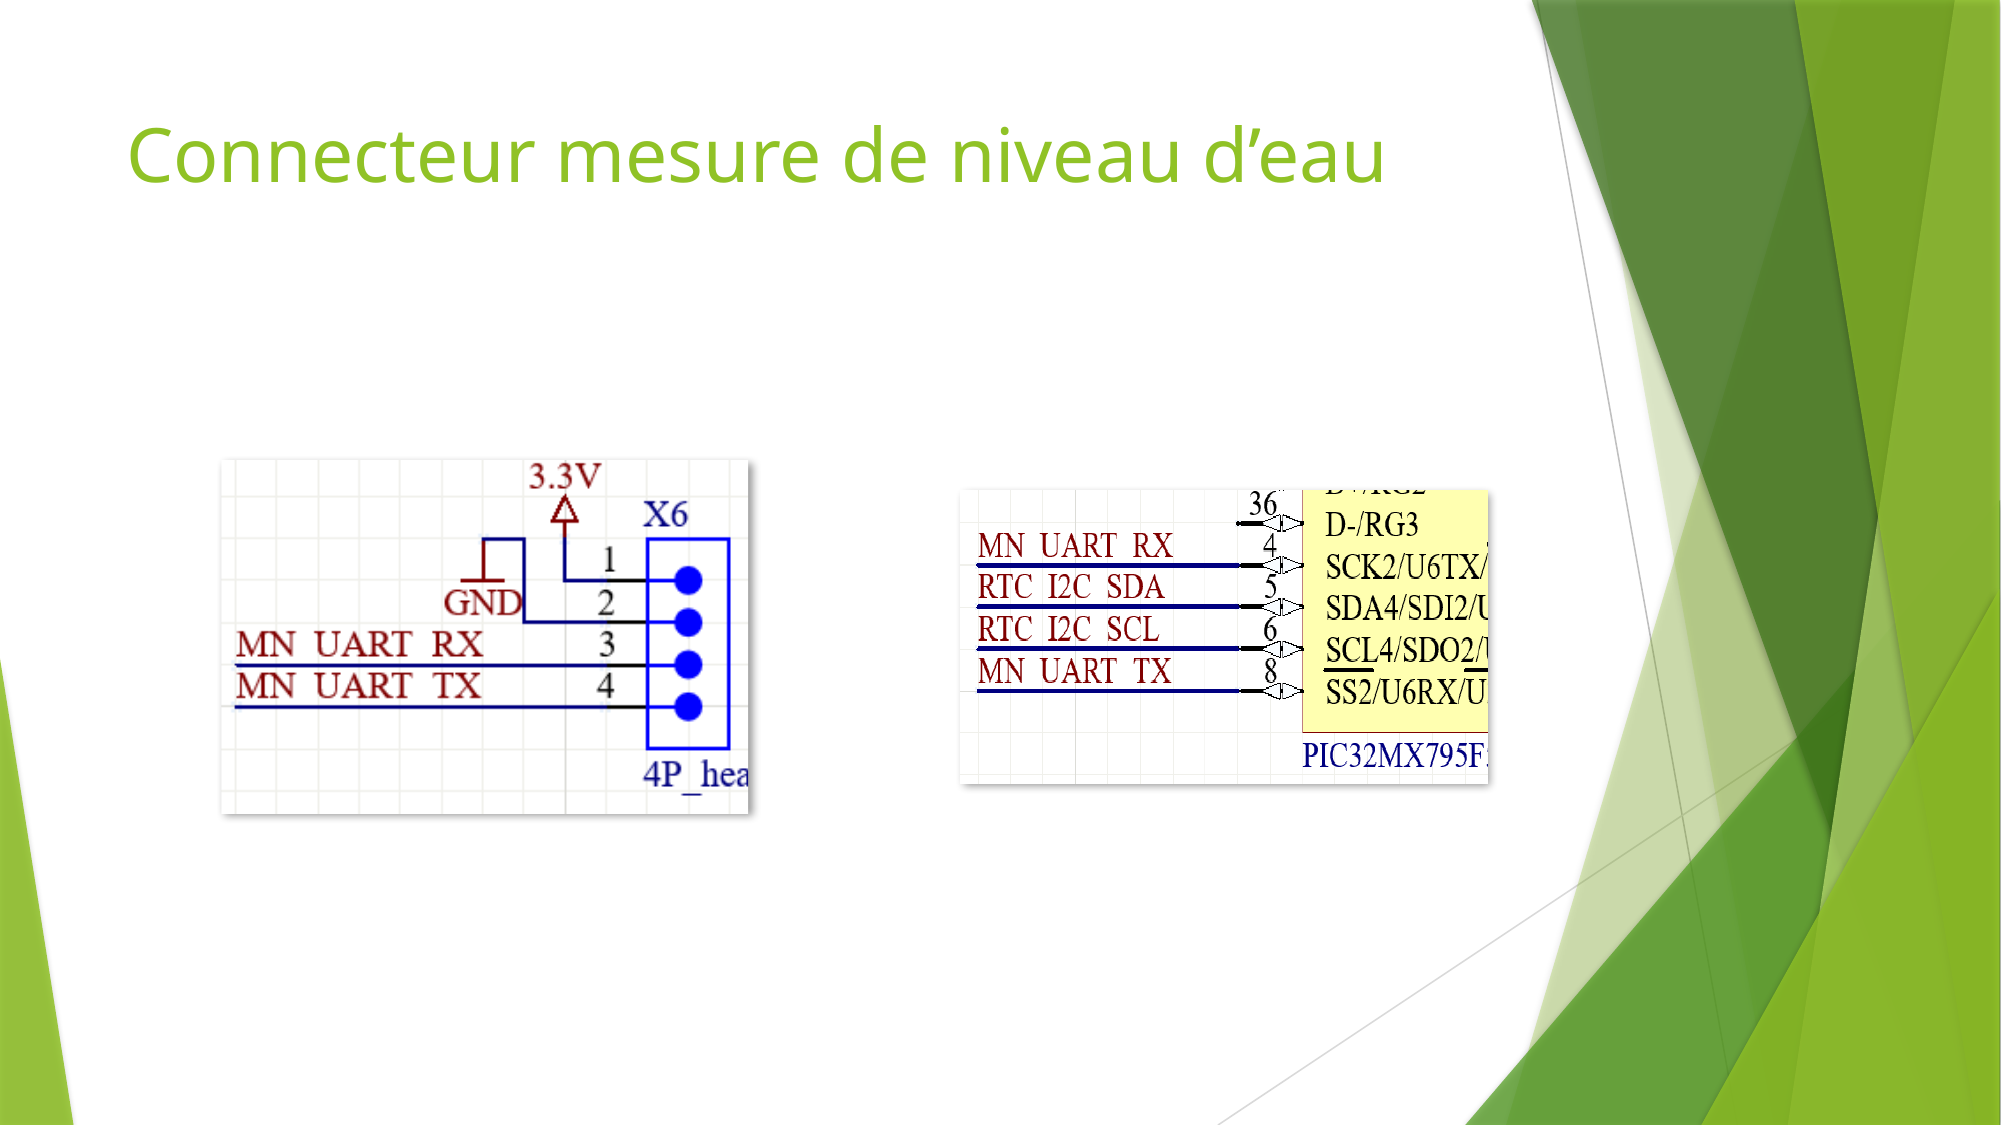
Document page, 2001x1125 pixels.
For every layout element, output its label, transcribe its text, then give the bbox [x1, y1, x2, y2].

picture [959, 489, 1488, 785]
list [220, 459, 749, 814]
title Connecteur mesure de niveau d’eau [111, 99, 1522, 317]
